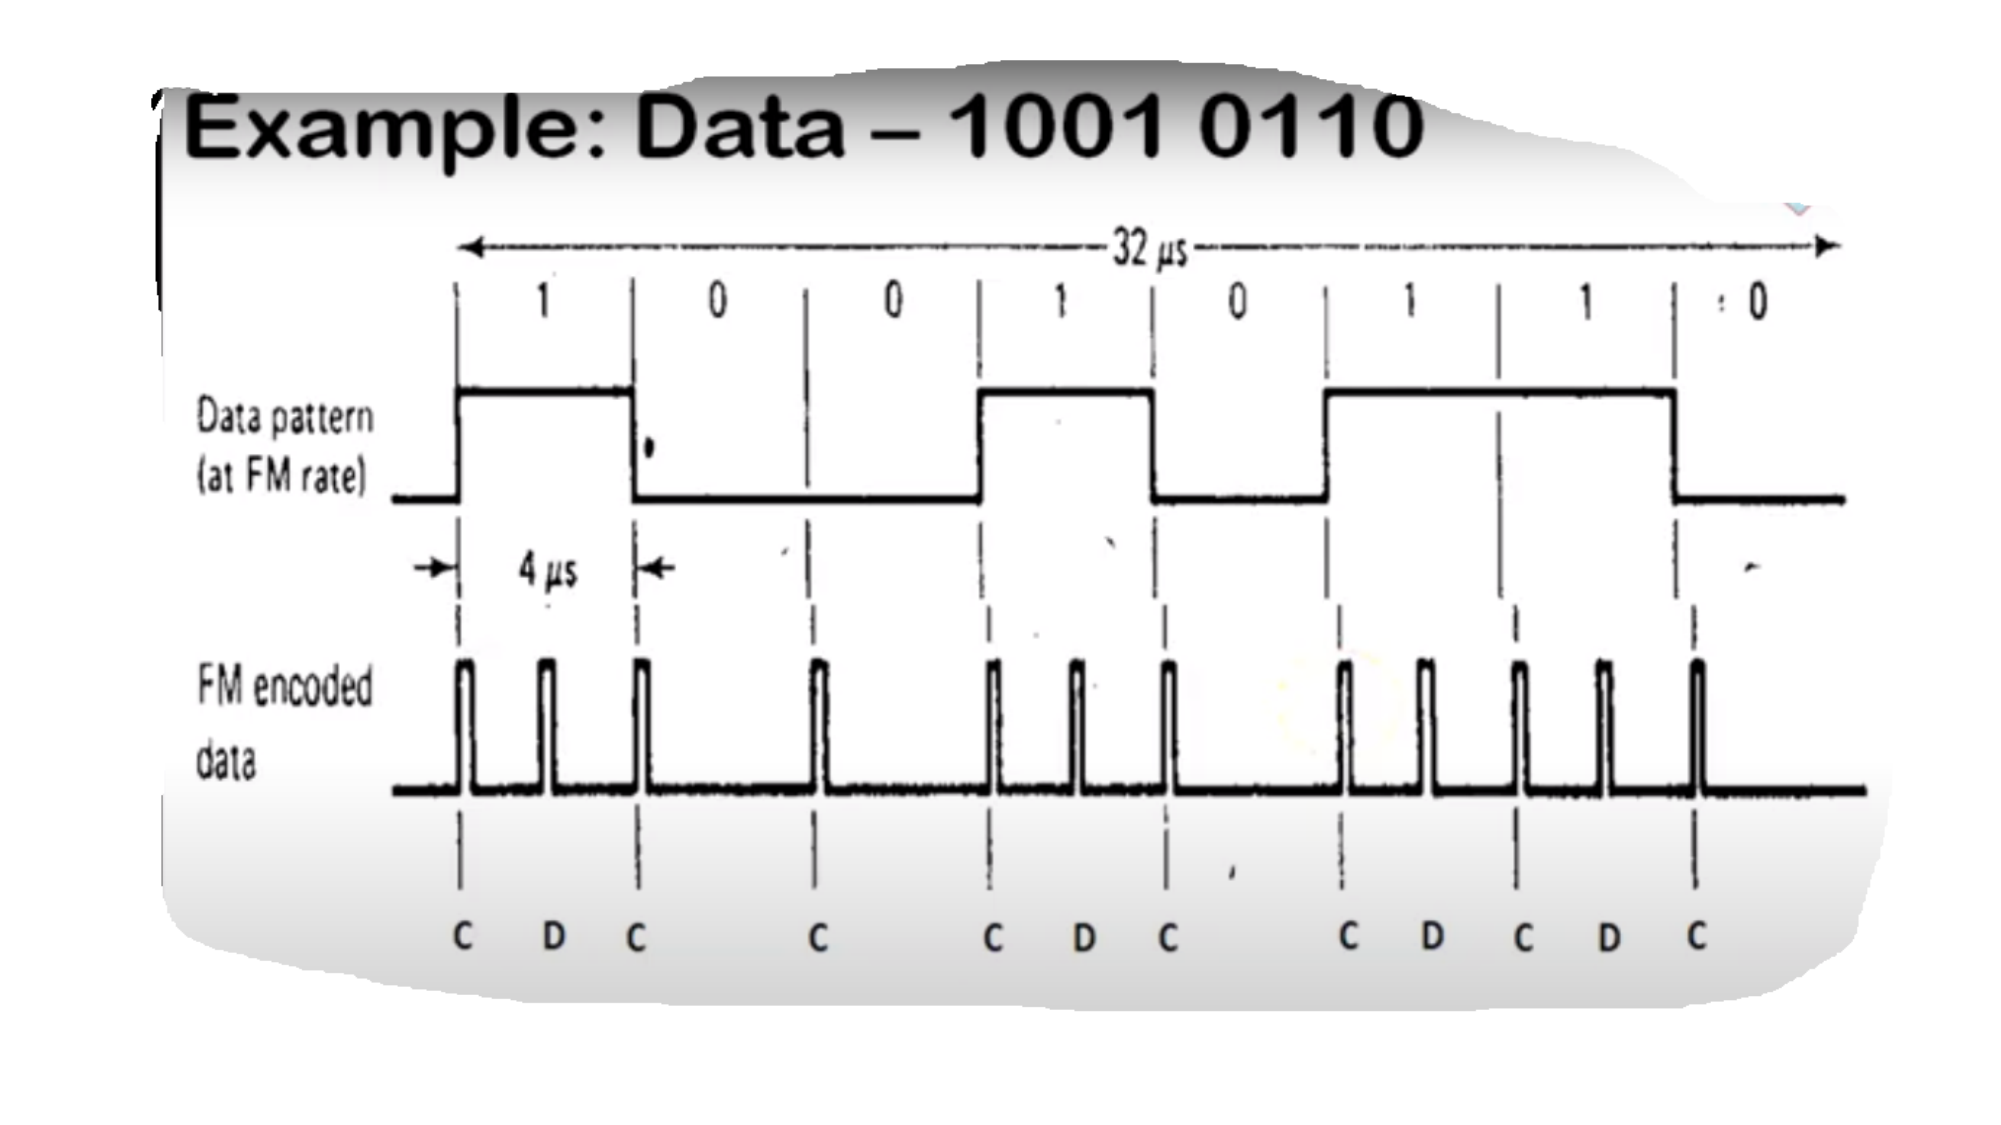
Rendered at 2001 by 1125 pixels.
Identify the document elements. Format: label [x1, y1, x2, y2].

list [149, 59, 1895, 1014]
